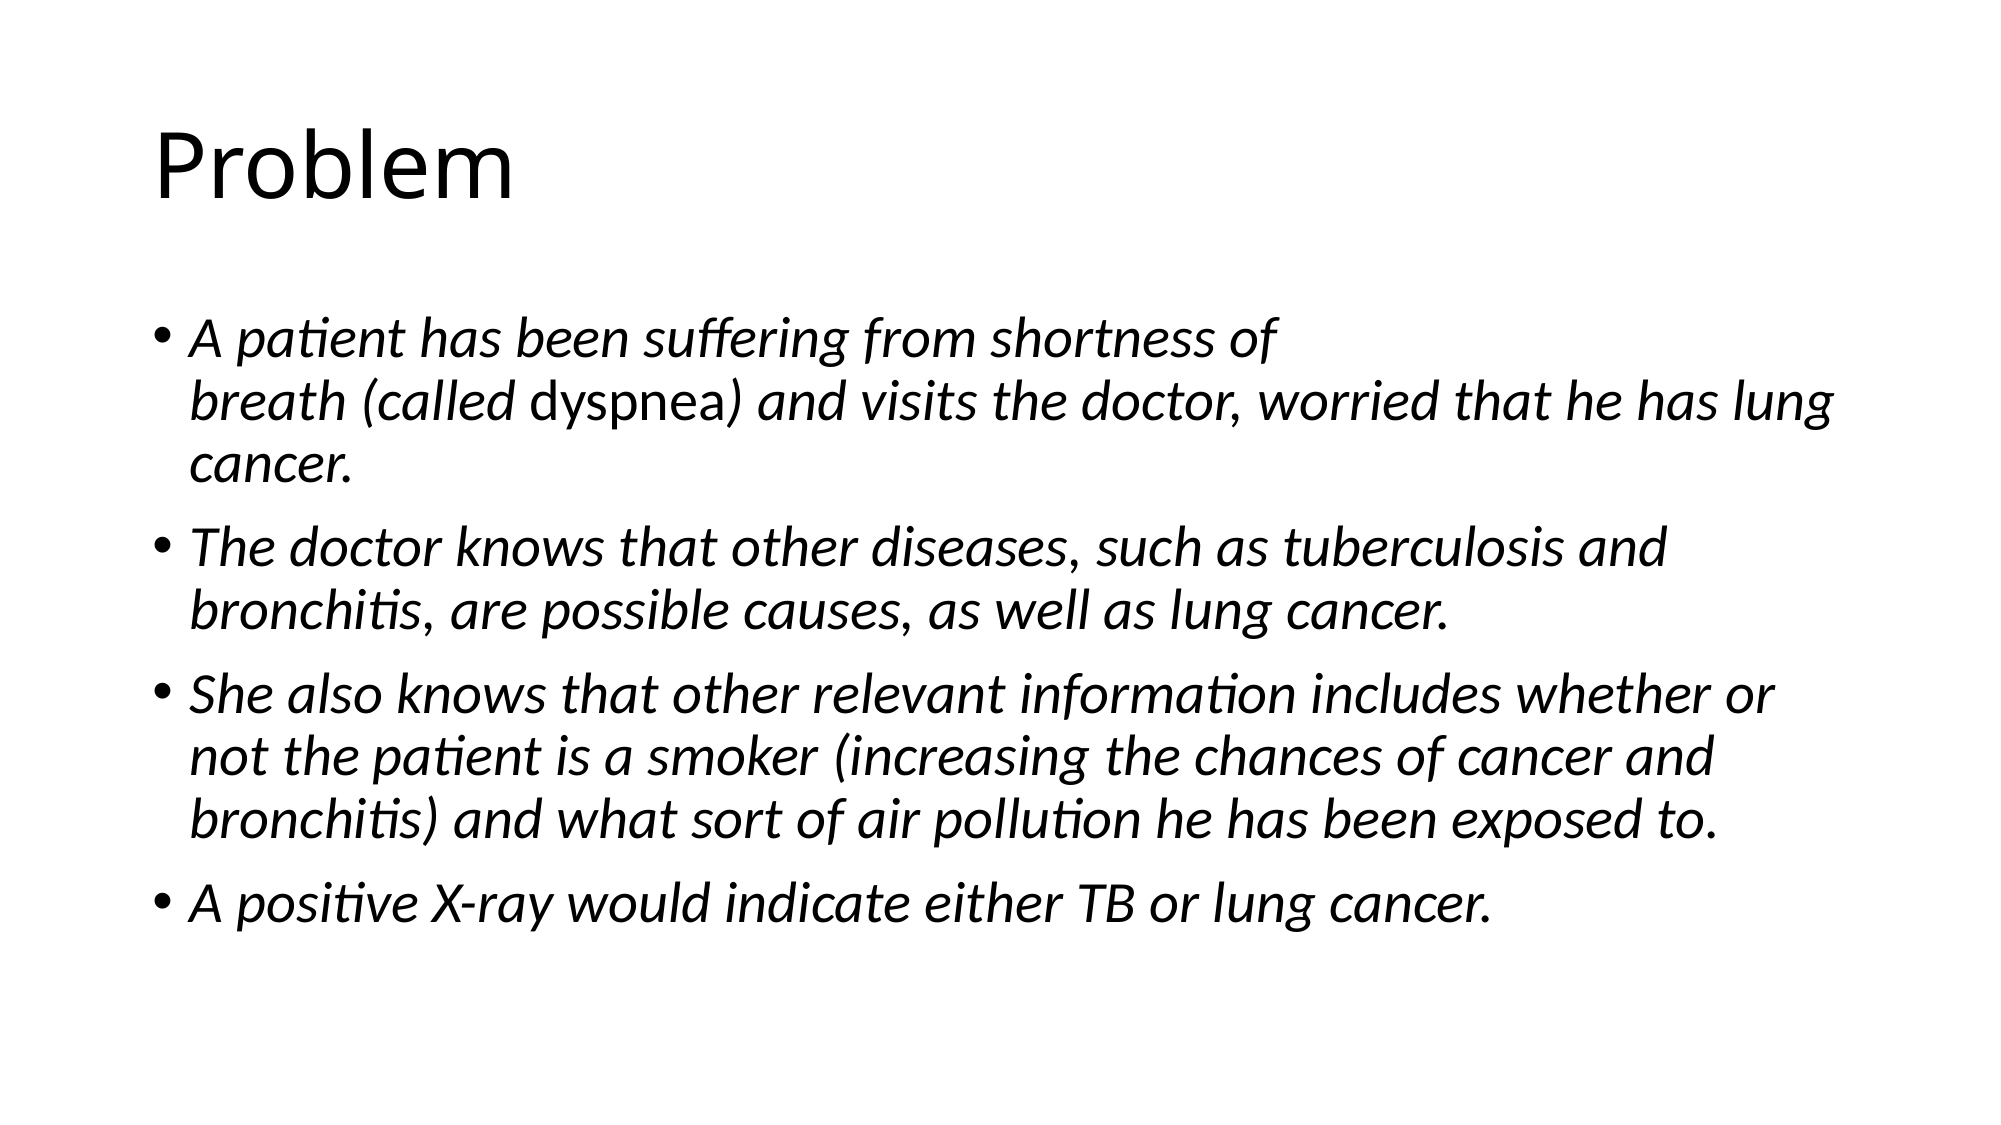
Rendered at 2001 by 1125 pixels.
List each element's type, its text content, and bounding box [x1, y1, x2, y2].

list A patient has been suffering from shortness of breath (called dyspnea) and visits the doctor, worried that he has lung cancer. The doctor knows that other diseases, such as tuberculosis and bronchitis, are possible causes, as well as lung cancer. She also knows that other relevant information includes whether or not the patient is a smoker (increasing the chances of cancer and bronchitis) and what sort of air pollution he has been exposed to. A positive X-ray would indicate either TB or lung cancer. [137, 299, 1863, 1014]
title Problem [137, 59, 1863, 278]
